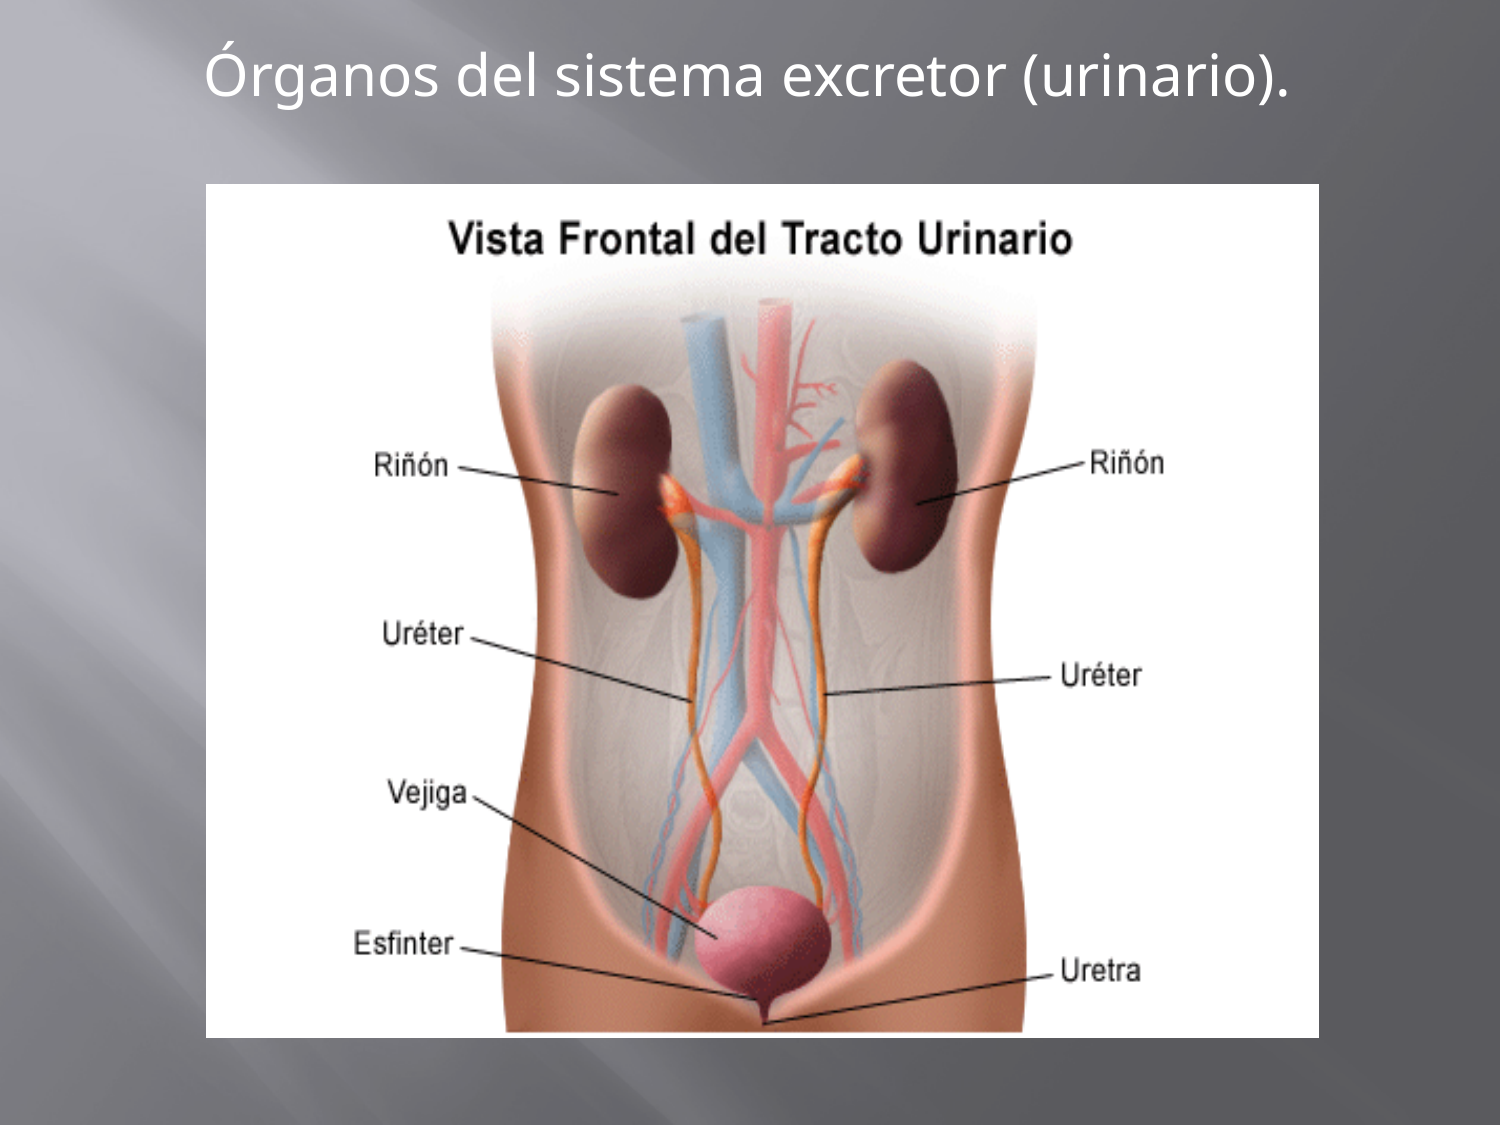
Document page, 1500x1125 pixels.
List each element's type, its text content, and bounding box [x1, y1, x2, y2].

list Órganos del sistema excretor (urinario). [75, 30, 1425, 1035]
picture [206, 184, 1320, 1038]
